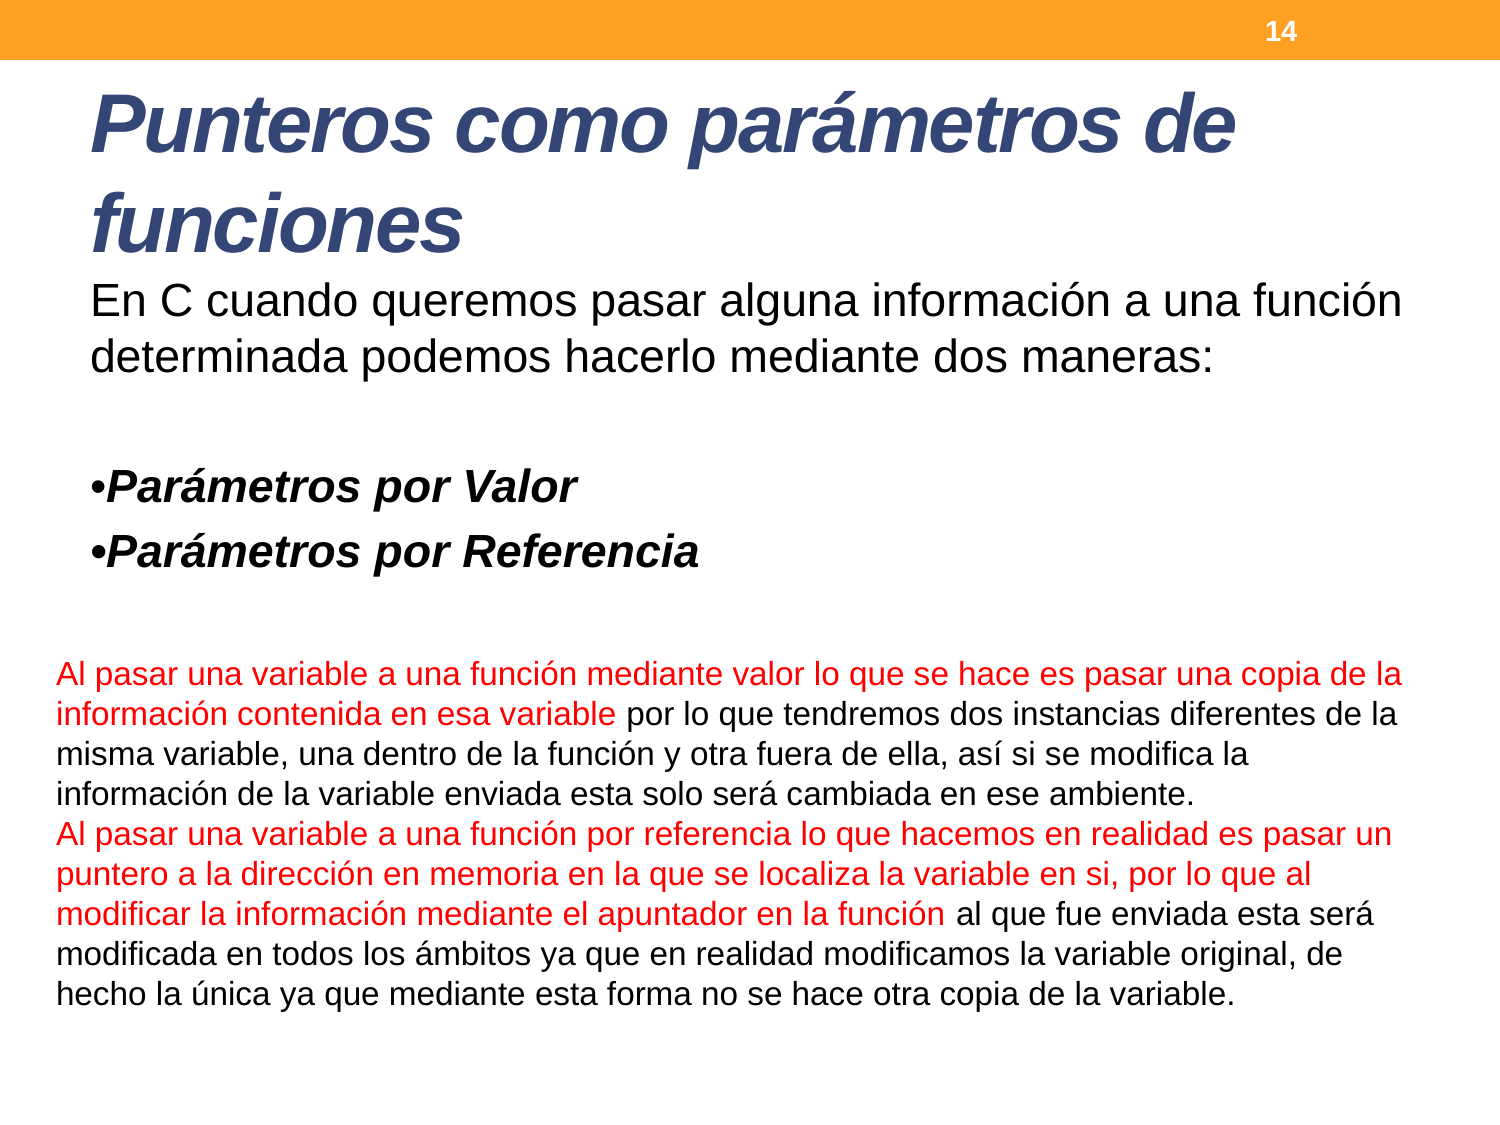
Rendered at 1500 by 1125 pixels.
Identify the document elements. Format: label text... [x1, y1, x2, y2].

list En C cuando queremos pasar alguna información a una función determinada podemos hacerlo mediante dos maneras: •Parámetros por Valor •Parámetros por Referencia [75, 262, 1425, 622]
text_box Al pasar una variable a una función mediante valor lo que se hace es pasar una copia de la información contenida en esa variable por lo que tendremos dos instancias diferentes de la misma variable, una dentro de la función y otra fuera de ella, así si se modifica la información de la variable enviada esta solo será cambiada en ese ambiente. Al pasar una variable a una función por referencia lo que hacemos en realidad es pasar un puntero a la dirección en memoria en la que se localiza la variable en si, por lo que al modificar la información mediante el apuntador en la función al que fue enviada esta será modificada en todos los ámbitos ya que en realidad modificamos la variable original, de hecho la única ya que mediante esta forma no se hace otra copia de la variable. [41, 645, 1424, 1020]
slide_number 14 [1250, 3, 1425, 57]
title Punteros como parámetros de funciones [75, 87, 1425, 250]
